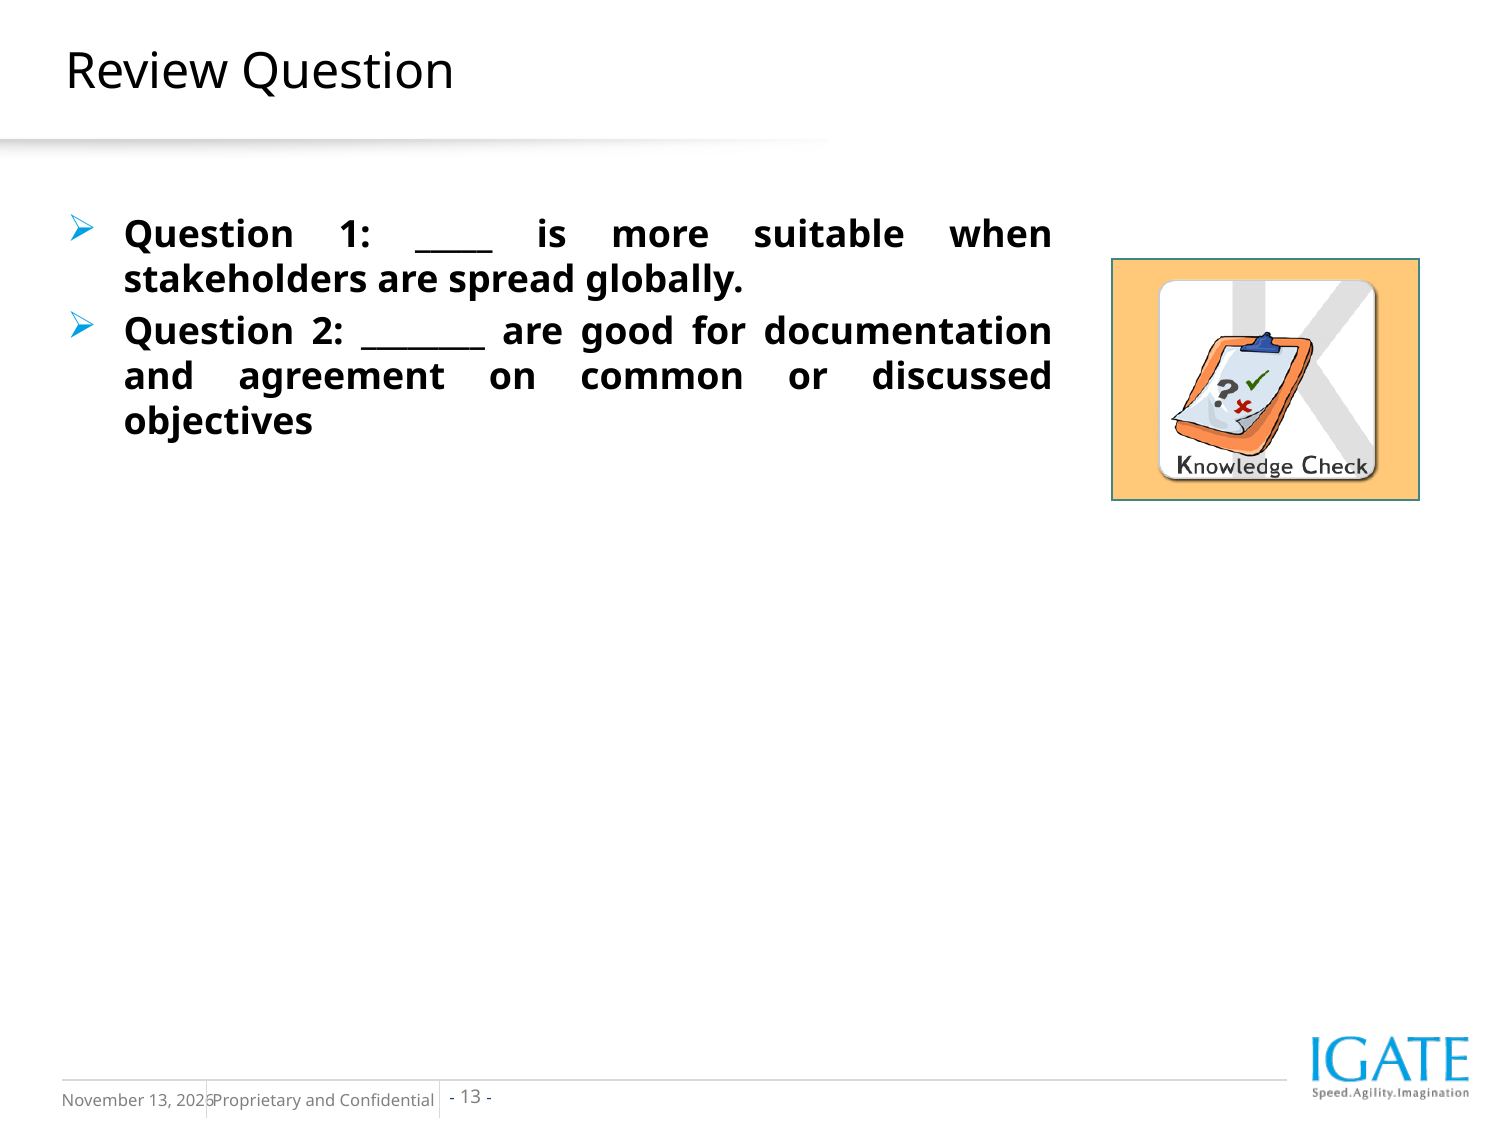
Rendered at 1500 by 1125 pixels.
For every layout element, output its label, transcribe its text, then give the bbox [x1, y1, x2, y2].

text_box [1112, 258, 1420, 501]
footer [512, 1042, 988, 1103]
picture [1304, 1028, 1475, 1105]
title Review Question [50, 3, 1400, 134]
list Question 1: _____ is more suitable when stakeholders are spread globally. Question 2: ________ are good for documentation and agreement on common or discussed objectives [52, 202, 1069, 919]
picture [0, 112, 919, 174]
